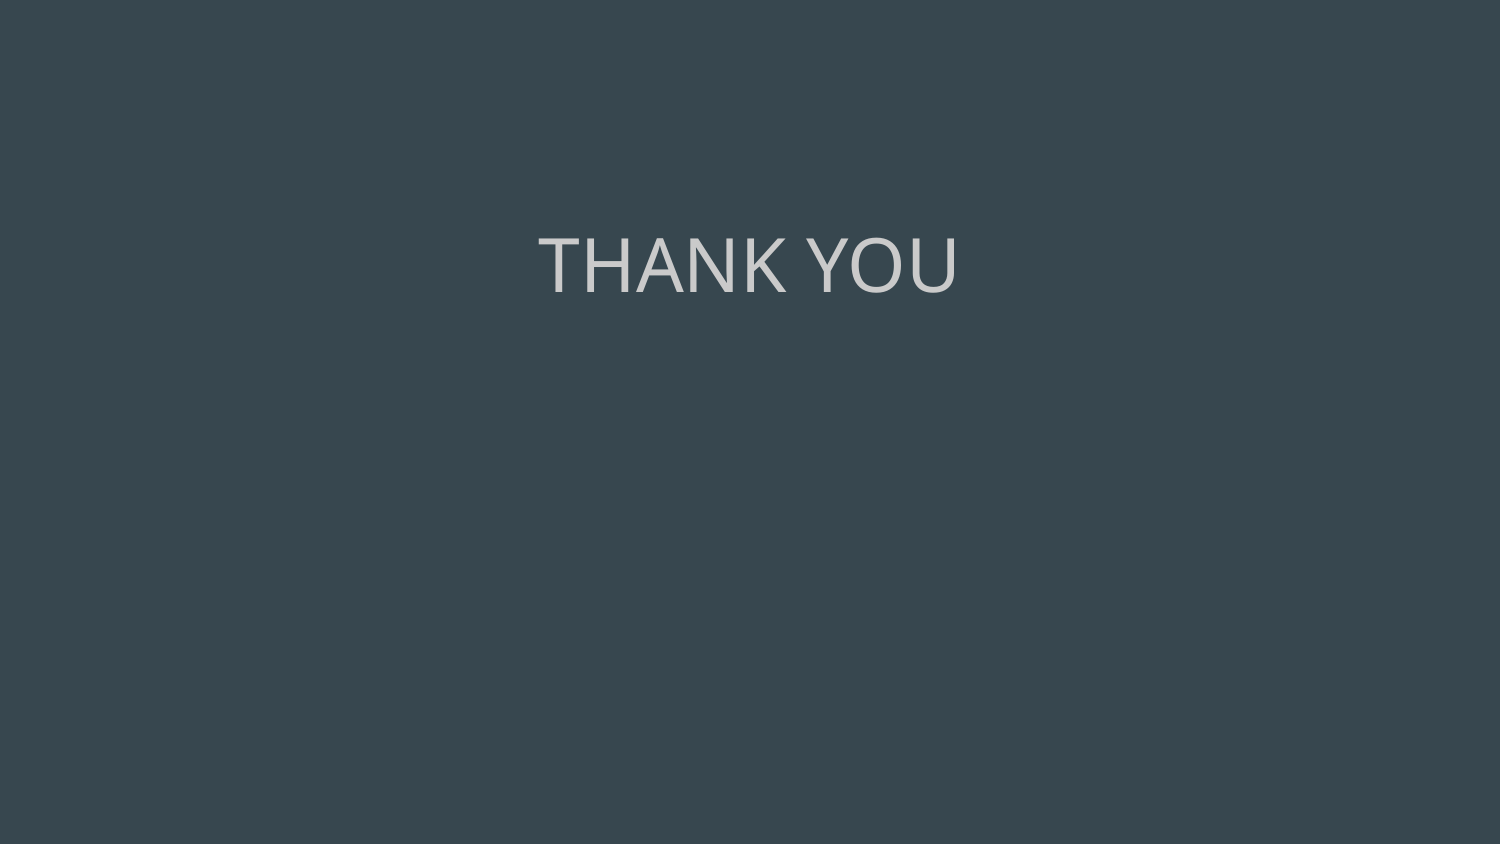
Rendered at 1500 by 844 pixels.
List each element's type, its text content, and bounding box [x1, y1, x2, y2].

list THANK YOU [51, 189, 1449, 750]
